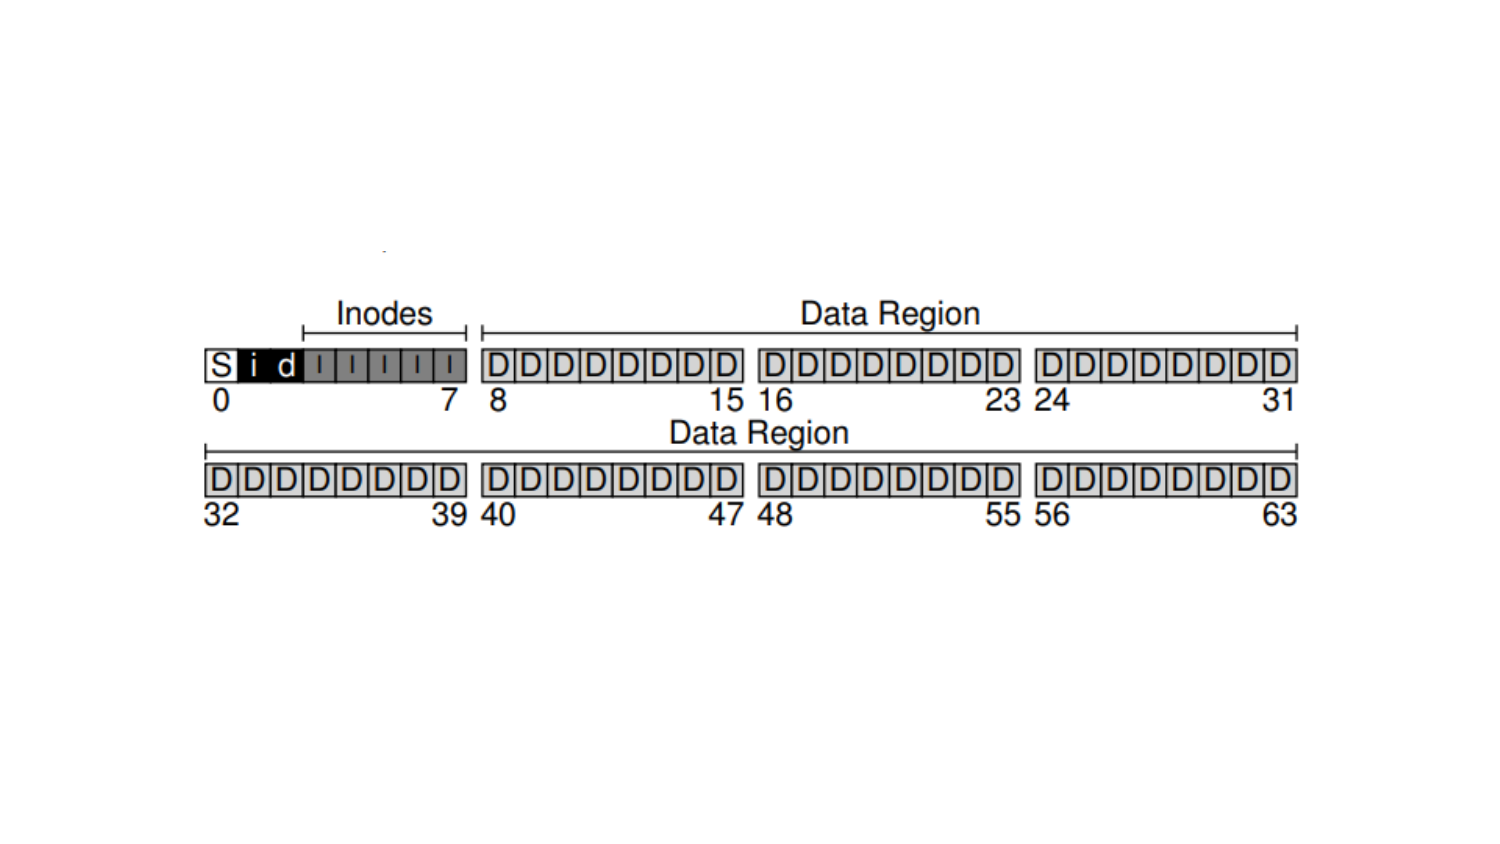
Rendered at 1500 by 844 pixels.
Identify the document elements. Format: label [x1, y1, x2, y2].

picture [124, 251, 1376, 593]
